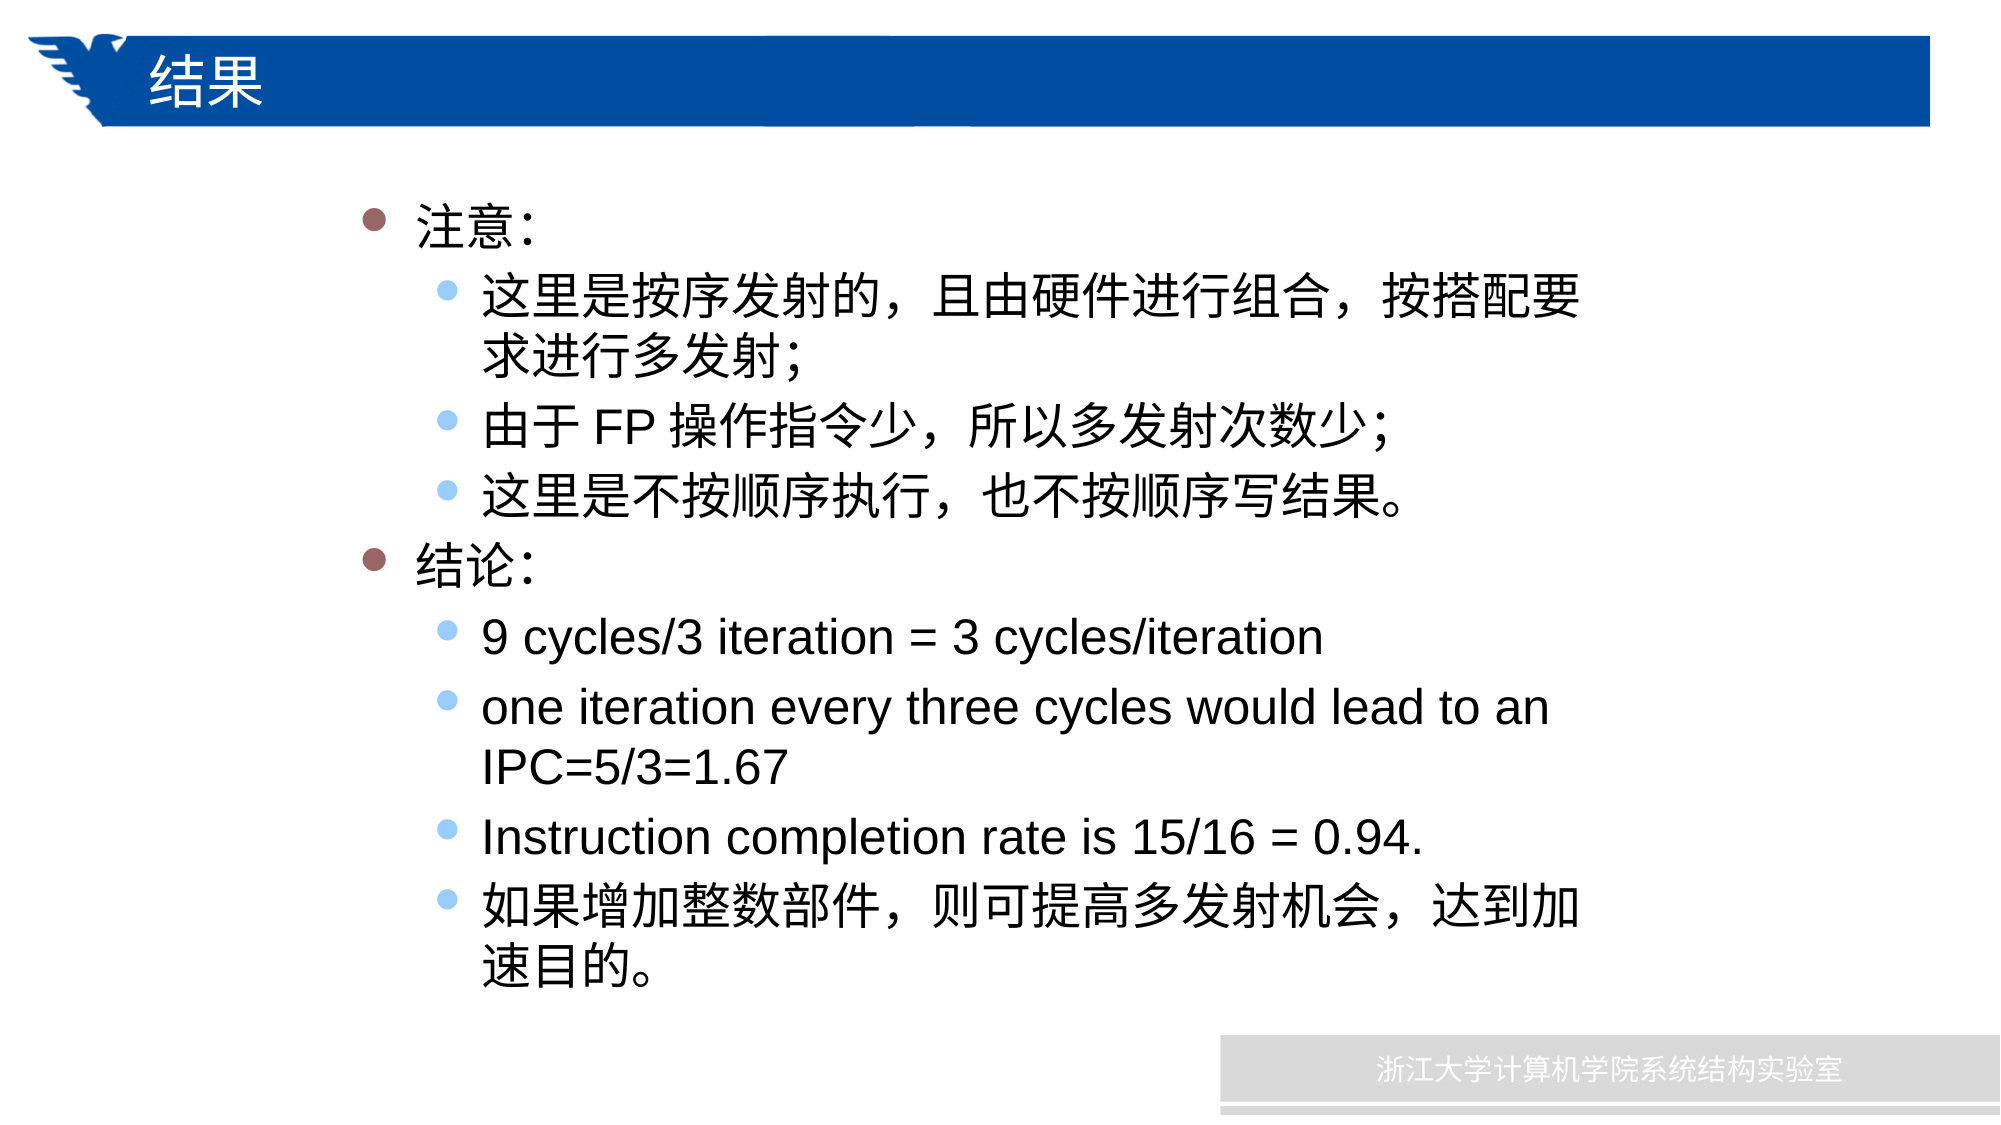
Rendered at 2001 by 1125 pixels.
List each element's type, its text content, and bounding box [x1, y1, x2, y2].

list 注意： 这里是按序发射的，且由硬件进行组合，按搭配要求进行多发射； 由于FP操作指令少，所以多发射次数少； 这里是不按顺序执行，也不按顺序写结果。 结论： 9 cycles/3 iteration = 3 cycles/iteration one iteration every three cycles would lead to an IPC=5/3=1.67 Instruction completion rate is 15/16 = 0.94. 如果增加整数部件，则可提高多发射机会，达到加速目的。 [344, 187, 1645, 913]
title 结果 [133, 37, 1796, 188]
picture [7, 19, 197, 127]
